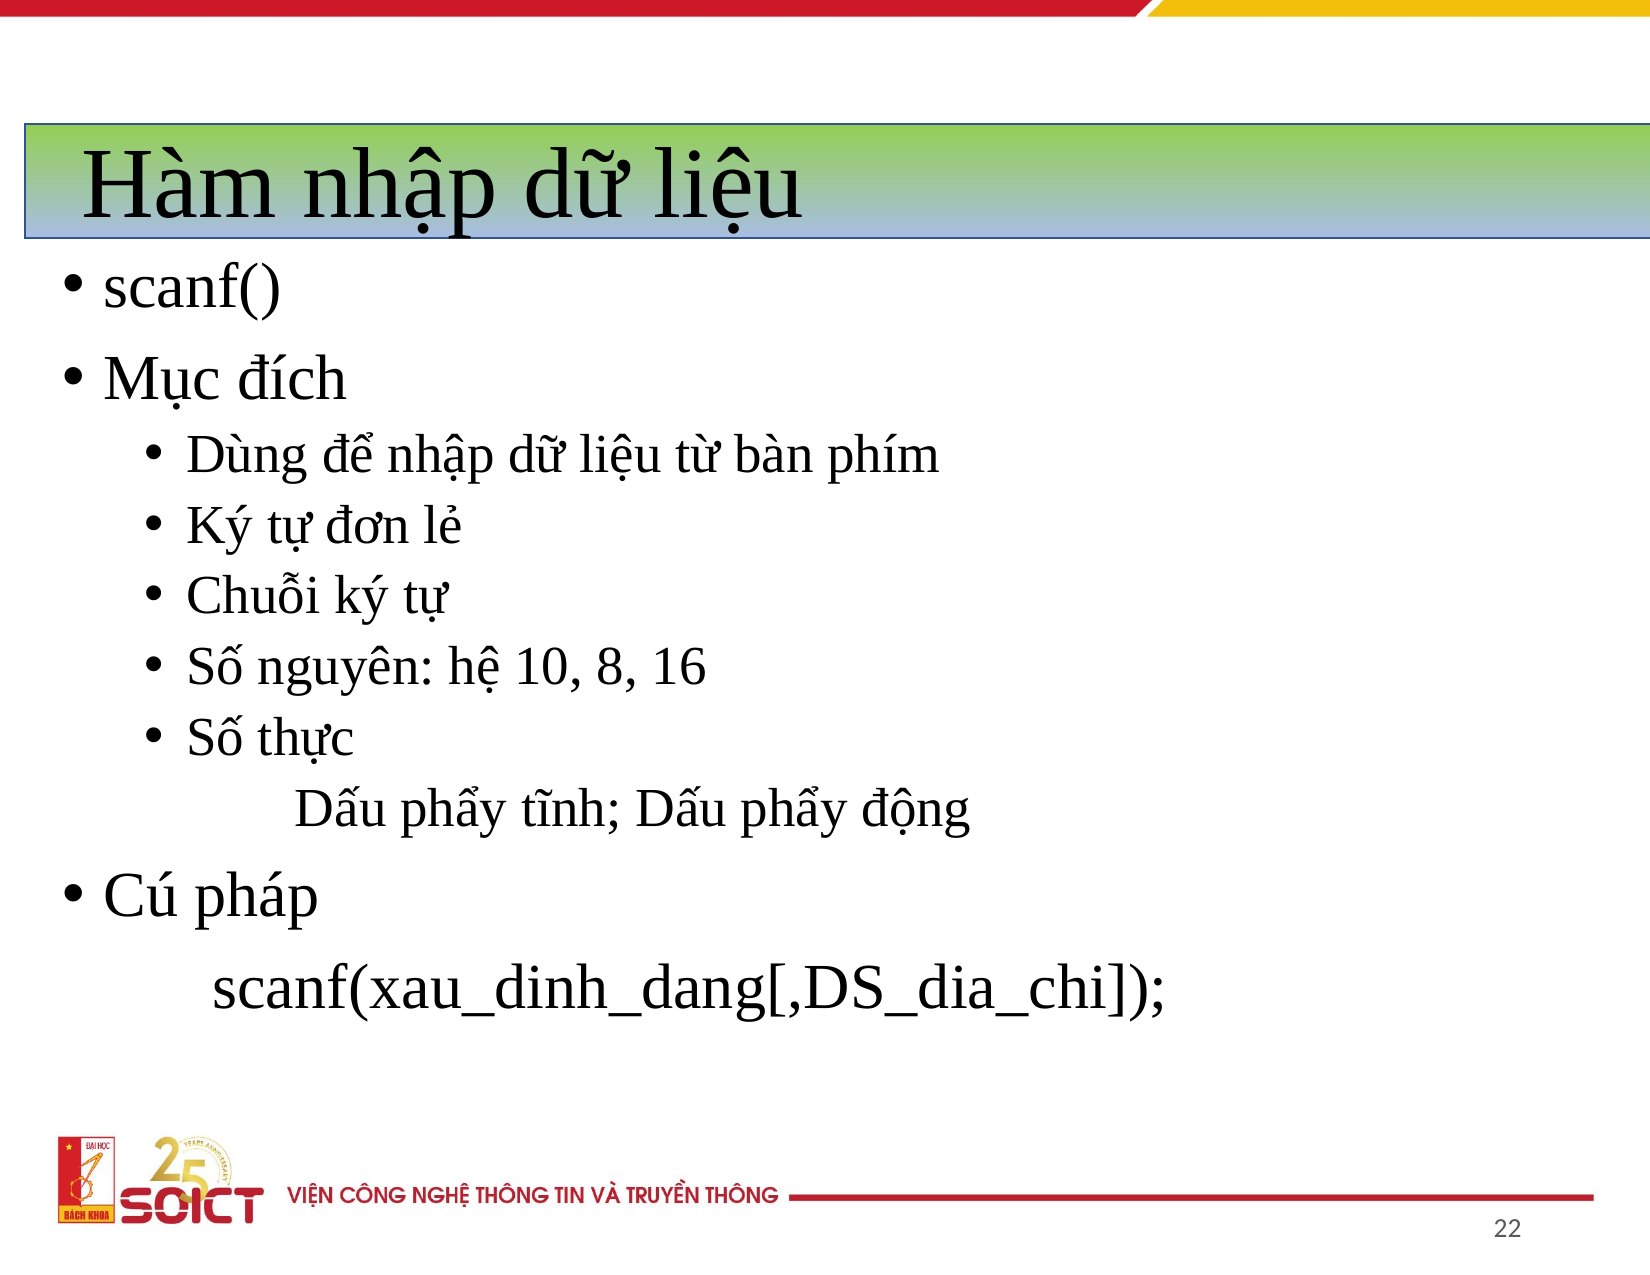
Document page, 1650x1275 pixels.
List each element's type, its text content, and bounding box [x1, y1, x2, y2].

list scanf() Mục đích Dùng để nhập dữ liệu từ bàn phím Ký tự đơn lẻ Chuỗi ký tự Số nguyên: hệ 10, 8, 16 Số thực Dấu phẩy tĩnh; Dấu phẩy động Cú pháp scanf(xau_dinh_dang[,DS_dia_chi]); [47, 251, 1588, 1092]
text_box [66, 318, 1607, 1159]
text_box [24, 123, 66, 238]
text_box [1607, 123, 1650, 238]
picture [0, 0, 1650, 1275]
slide_number ‹#› [1330, 1192, 1537, 1261]
text_box Hàm nhập dữ liệu [66, 65, 1607, 305]
